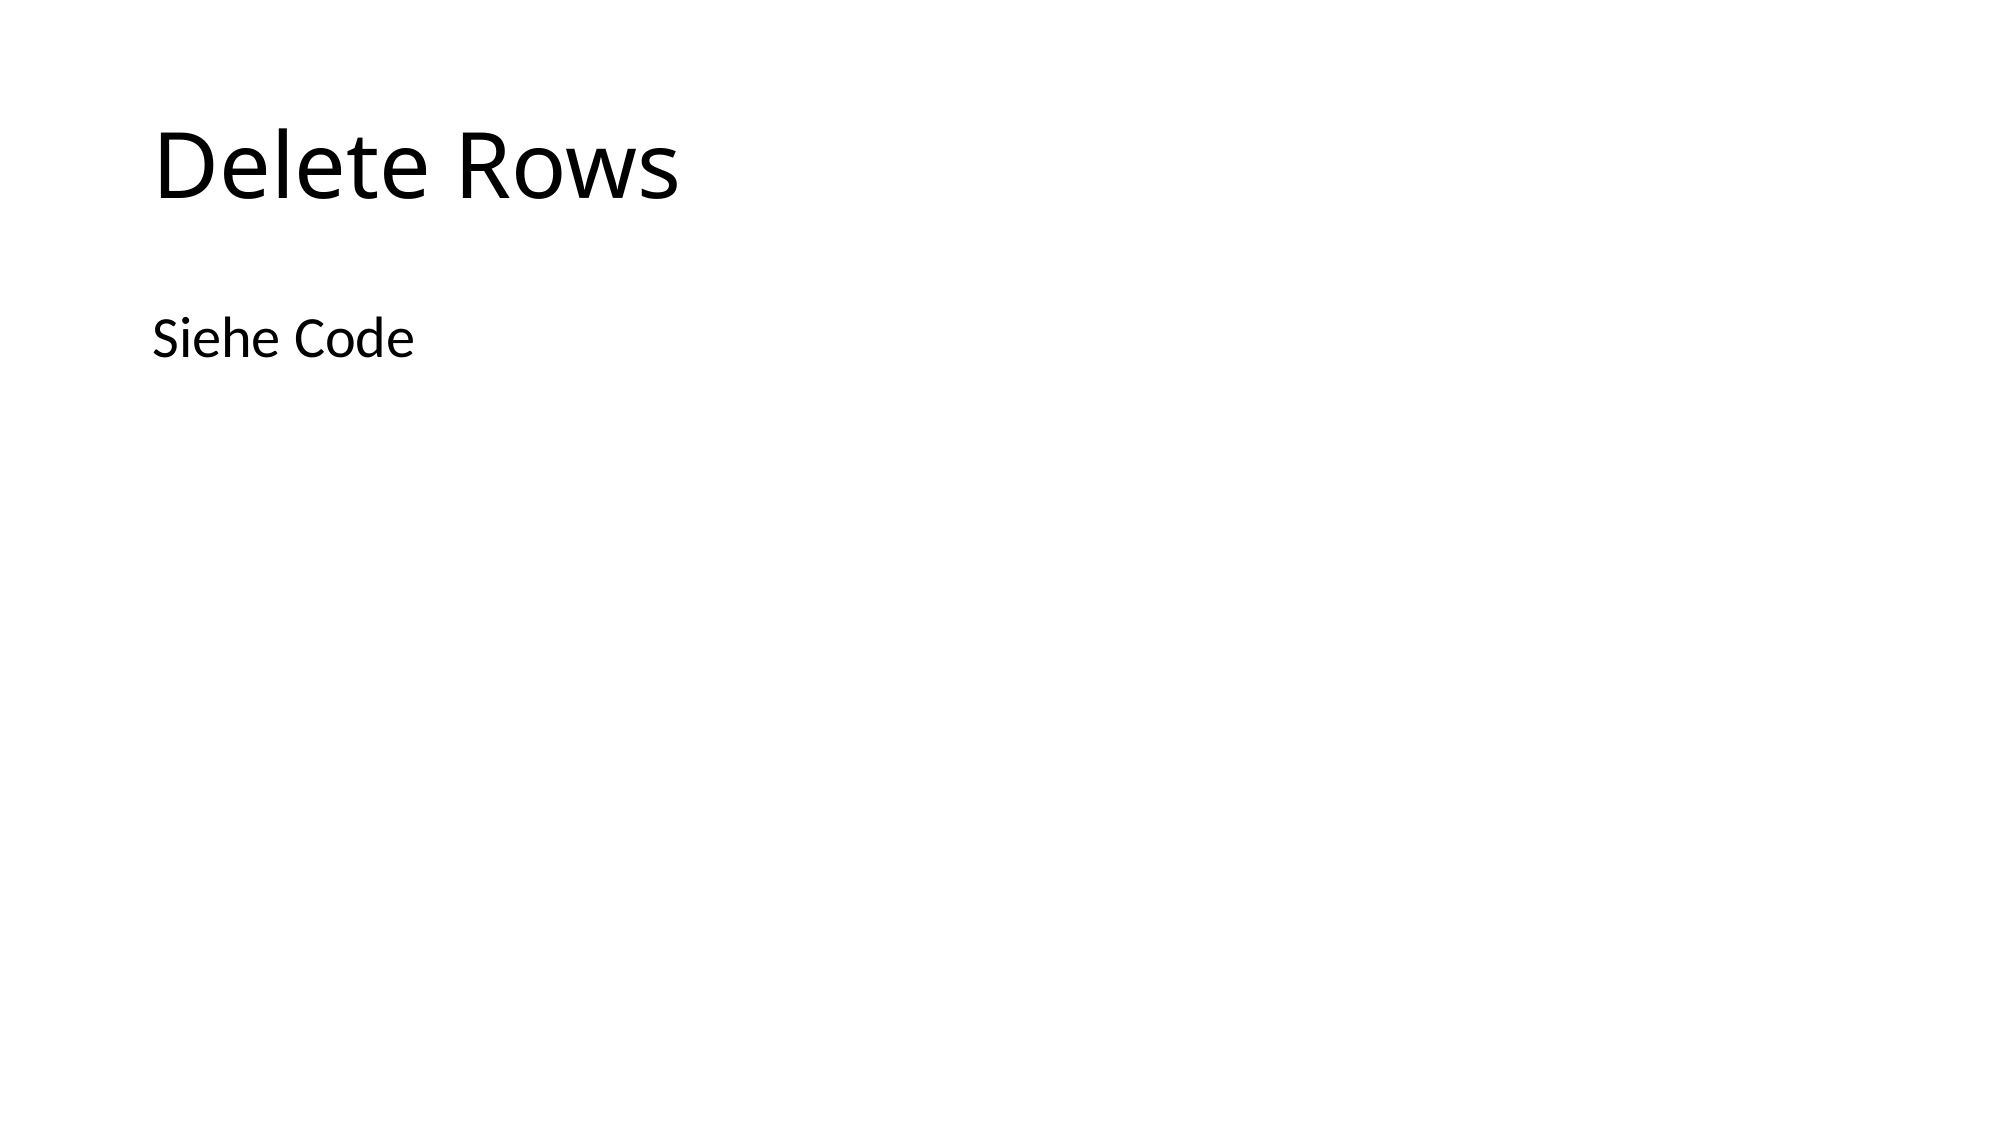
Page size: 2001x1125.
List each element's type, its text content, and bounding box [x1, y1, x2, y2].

title Delete Rows [137, 59, 1863, 278]
list Siehe Code [137, 299, 1863, 1014]
